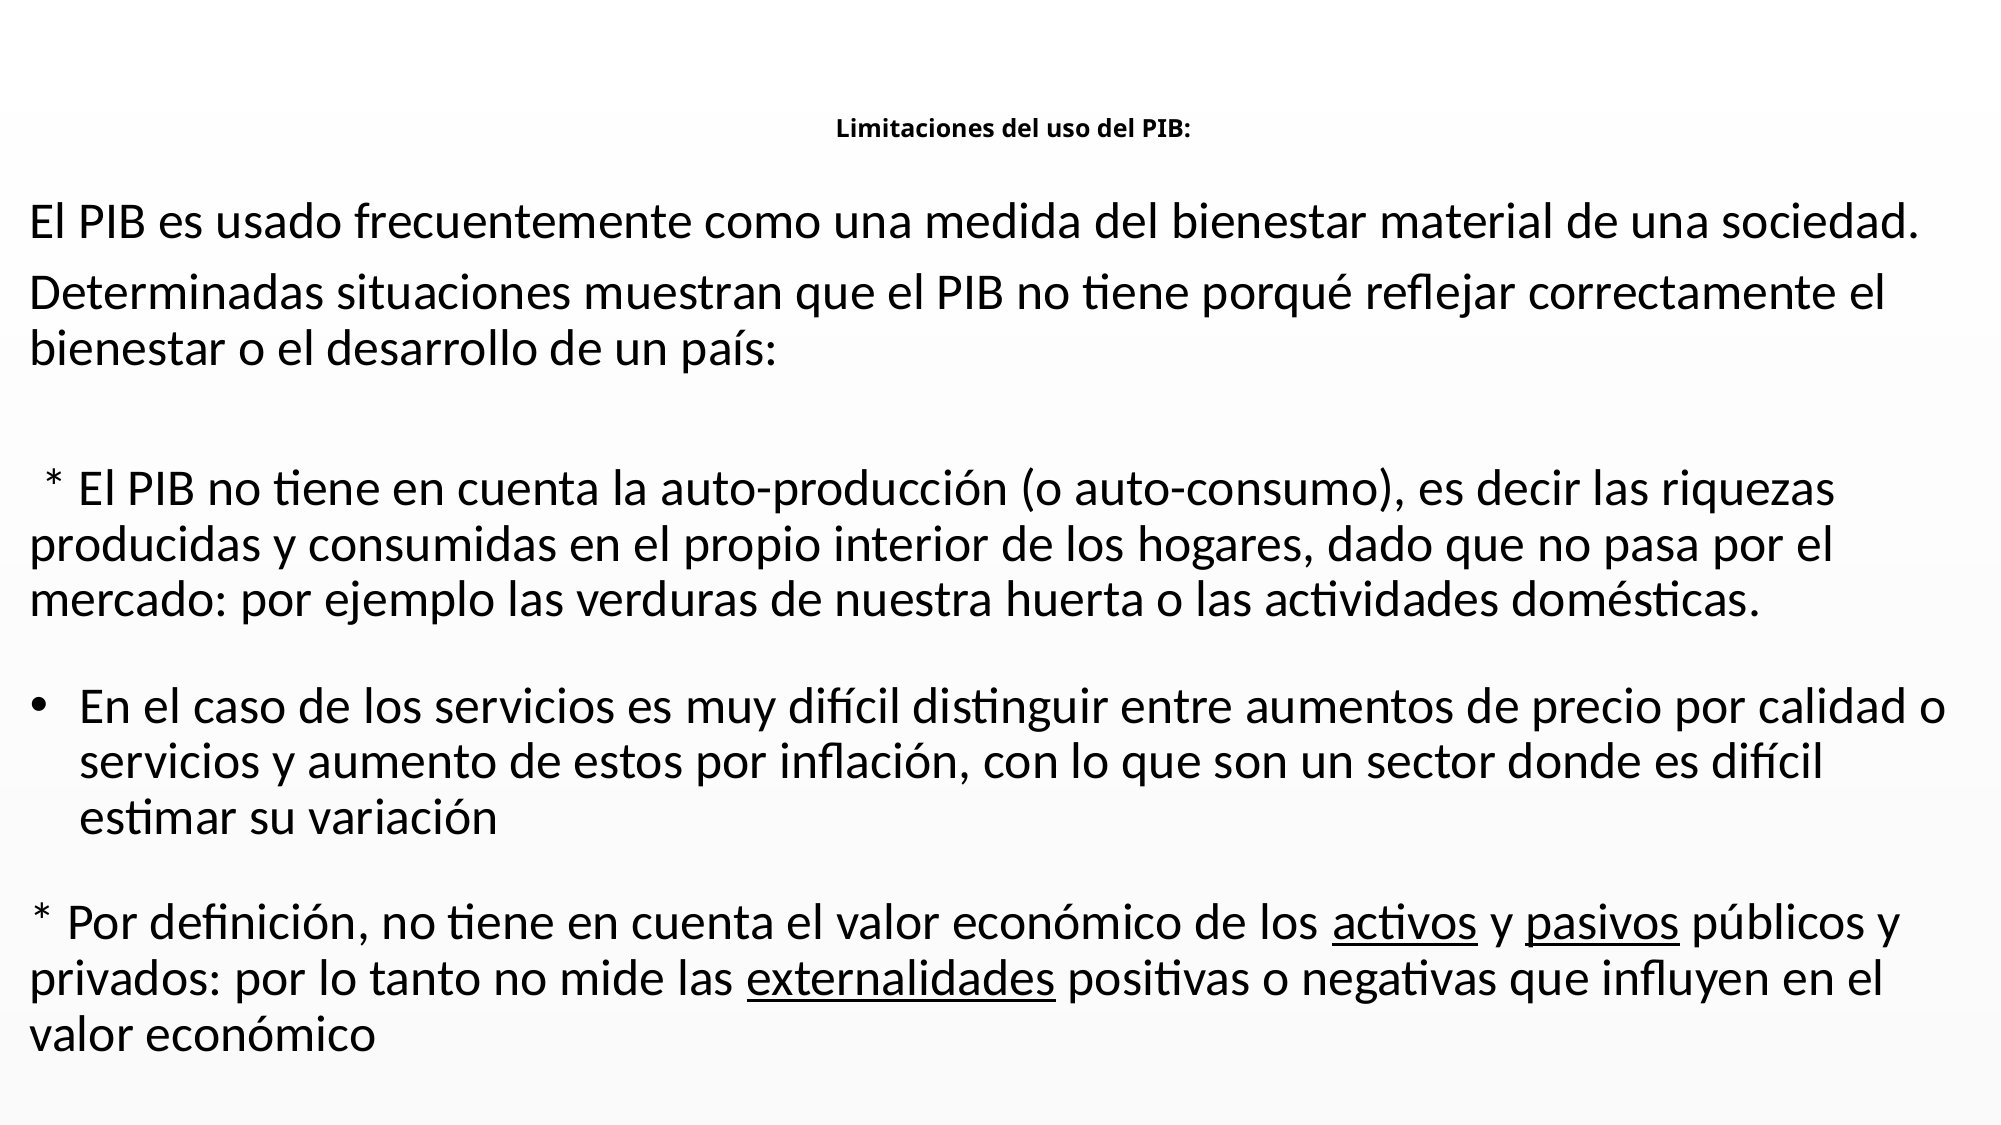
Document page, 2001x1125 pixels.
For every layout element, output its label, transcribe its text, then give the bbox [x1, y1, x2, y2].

subtitle El PIB es usado frecuentemente como una medida del bienestar material de una sociedad. Determinadas situaciones muestran que el PIB no tiene porqué reflejar correctamente el bienestar o el desarrollo de un país: * El PIB no tiene en cuenta la auto-producción (o auto-consumo), es decir las riquezas producidas y consumidas en el propio interior de los hogares, dado que no pasa por el mercado: por ejemplo las verduras de nuestra huerta o las actividades domésticas. En el caso de los servicios es muy difícil distinguir entre aumentos de precio por calidad o servicios y aumento de estos por inflación, con lo que son un sector donde es difícil estimar su variación * Por definición, no tiene en cuenta el valor económico de los activos y pasivos públicos y privados: por lo tanto no mide las externalidades positivas o negativas que influyen en el valor económico [14, 186, 1982, 1125]
title Limitaciones del uso del PIB: [263, 0, 1764, 150]
